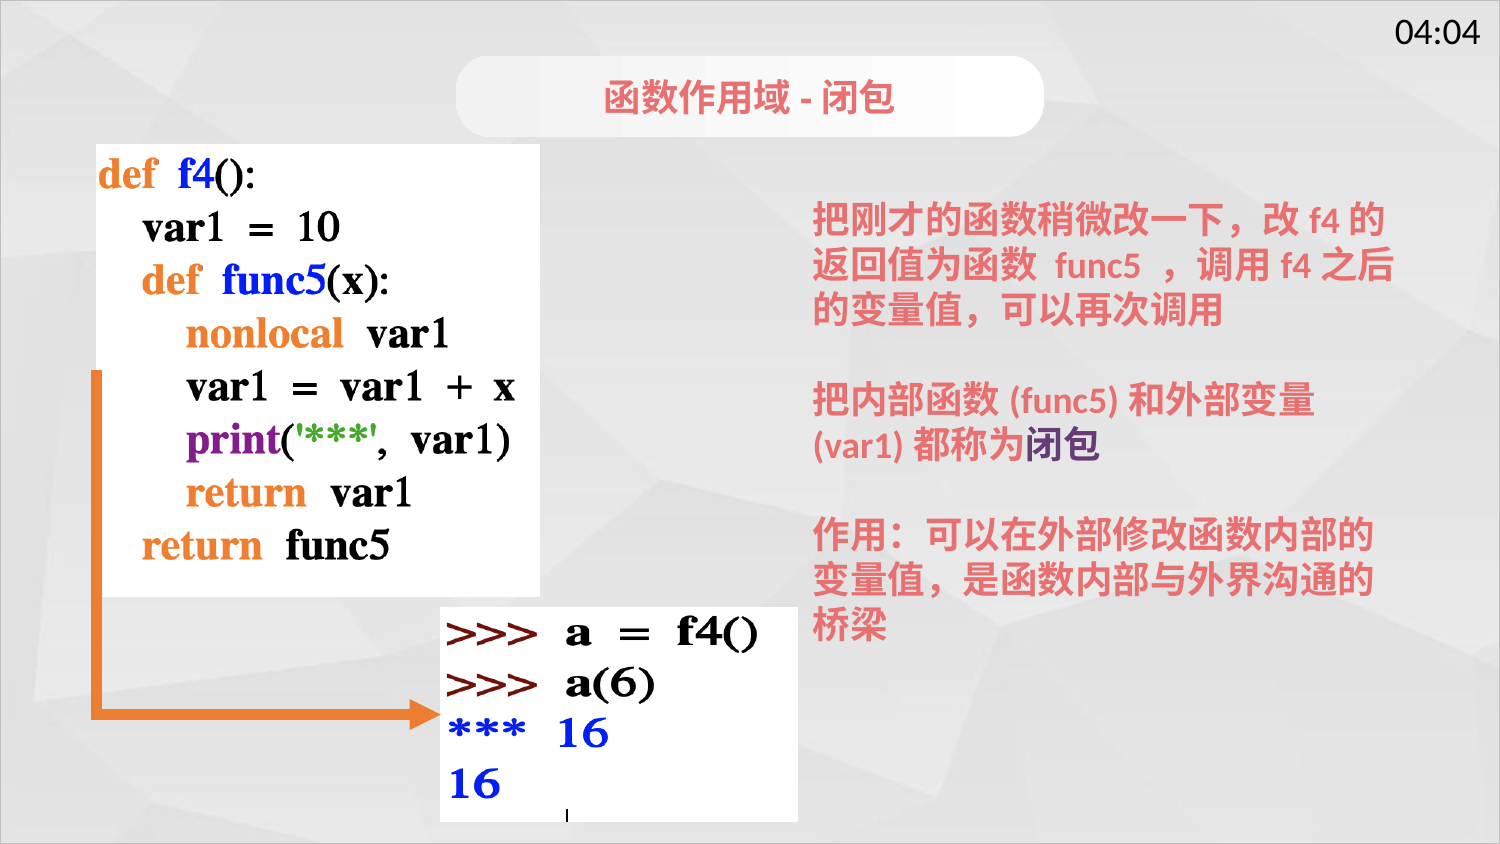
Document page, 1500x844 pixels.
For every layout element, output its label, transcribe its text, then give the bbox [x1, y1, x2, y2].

picture [96, 144, 540, 597]
text_box 把刚才的函数稍微改一下，改f4的返回值为函数 func5 ，调用f4之后的变量值，可以再次调用 把内部函数(func5)和外部变量(var1)都称为闭包 作用：可以在外部修改函数内部的变量值，是函数内部与外界沟通的桥梁 [797, 188, 1414, 653]
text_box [96, 370, 441, 715]
text_box 函数作用域-闭包 [454, 54, 1046, 138]
picture [440, 607, 798, 822]
